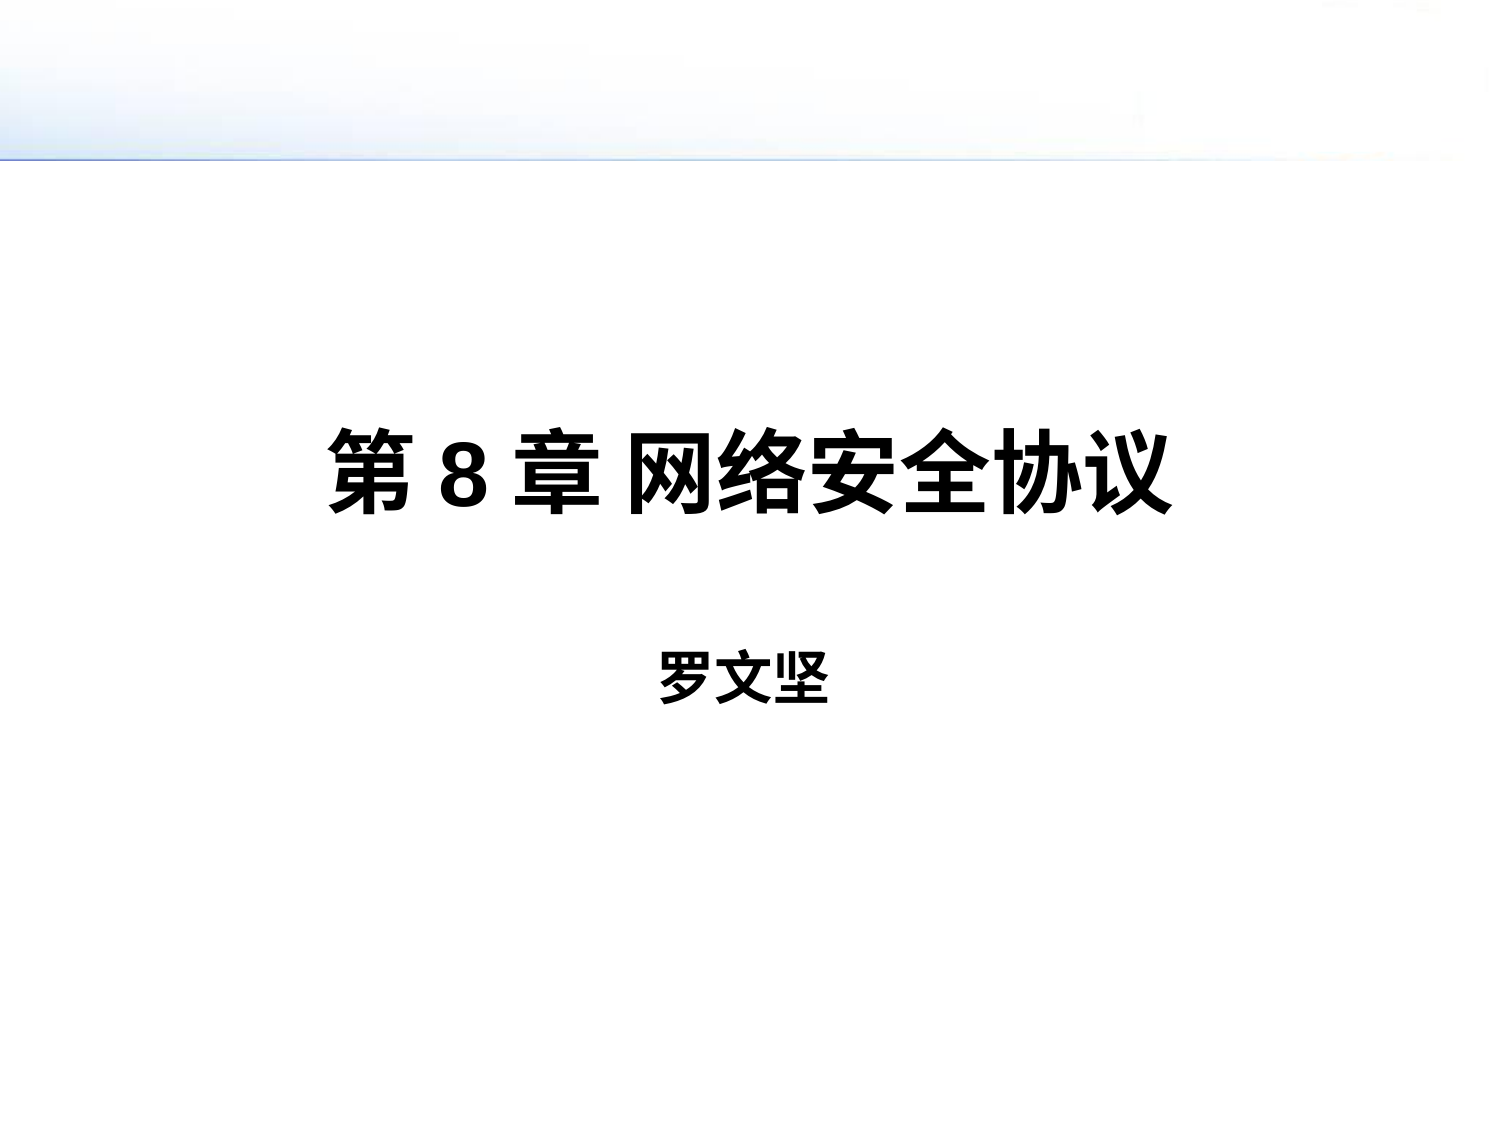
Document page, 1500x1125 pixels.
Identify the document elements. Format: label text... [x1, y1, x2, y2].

title 第8章 网络安全协议 [112, 349, 1388, 591]
subtitle 罗文坚 [218, 633, 1269, 921]
picture [0, 0, 1500, 161]
